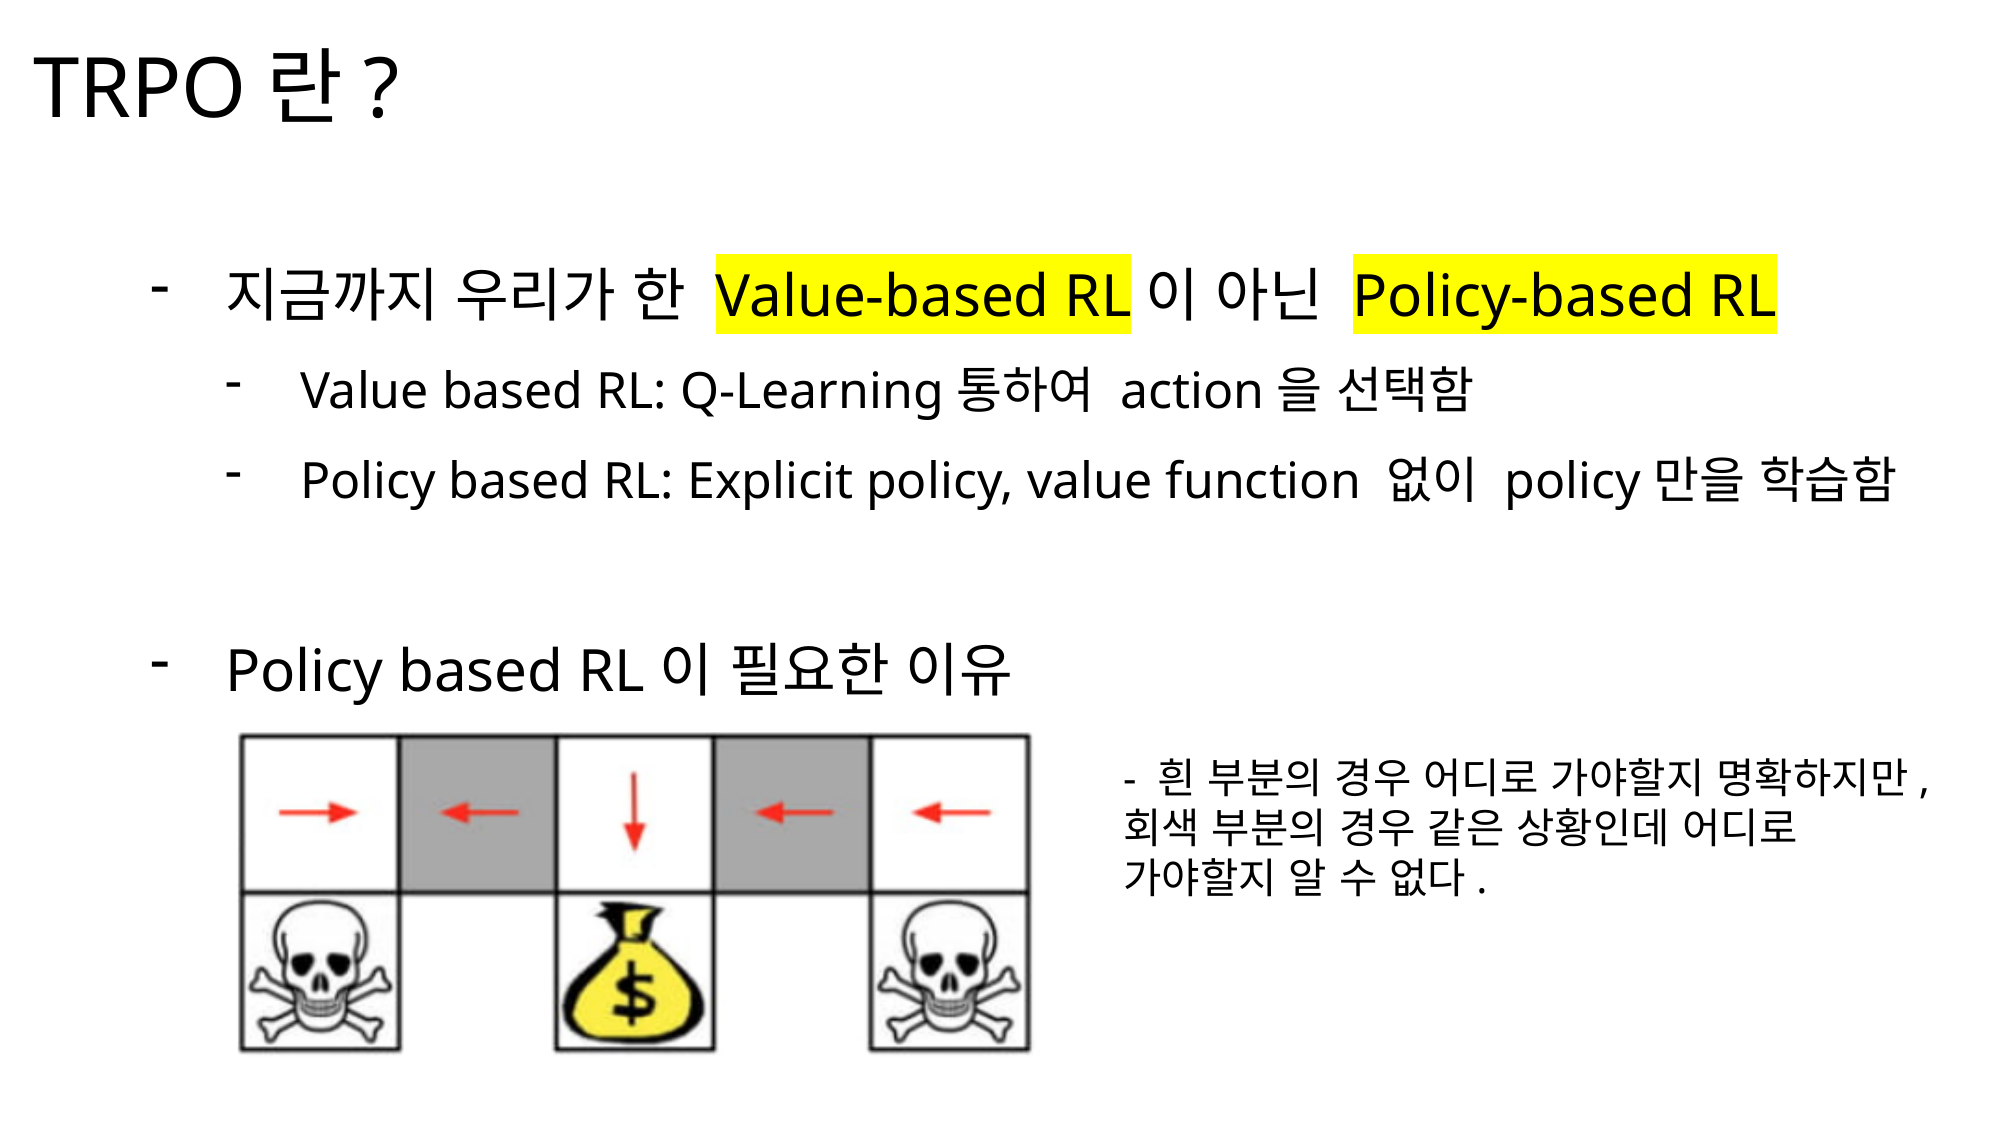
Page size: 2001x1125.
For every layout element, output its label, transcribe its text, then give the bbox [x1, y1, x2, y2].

text_box 지금까지 우리가 한 Value-based RL이 아닌 Policy-based RL Value based RL: Q-Learning통하여 action을 선택함 Policy based RL: Explicit policy, value function 없이 policy만을 학습함 Policy based RL이 필요한 이유 [135, 215, 1945, 711]
text_box TRPO란? [18, 26, 415, 142]
text_box - 흰 부분의 경우 어디로 가야할지 명확하지만, 회색 부분의 경우 같은 상황인데 어디로 가야할지 알 수 없다. [1108, 744, 1975, 909]
picture [237, 732, 1041, 1086]
